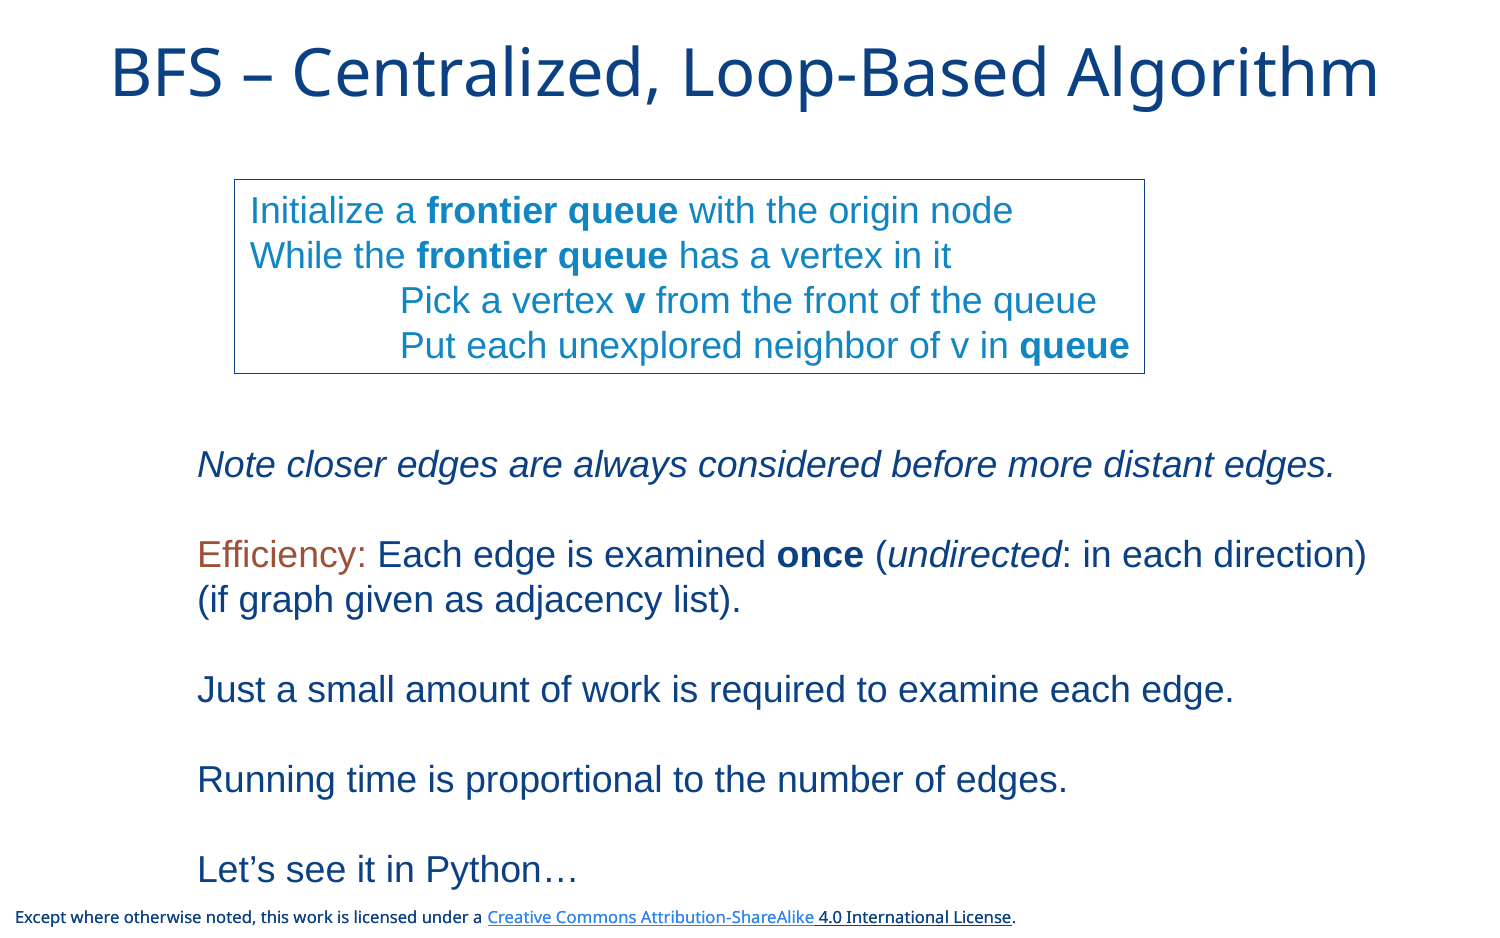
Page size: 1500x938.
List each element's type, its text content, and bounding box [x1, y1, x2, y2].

text_box Note closer edges are always considered before more distant edges. Efficiency: Each edge is examined once (undirected: in each direction) (if graph given as adjacency list). Just a small amount of work is required to examine each edge. Running time is proportional to the number of edges. Let’s see it in Python… [182, 432, 1383, 898]
title BFS – Centralized, Loop-Based Algorithm [76, 21, 1416, 119]
text_box Initialize a frontier queue with the origin node While the frontier queue has a vertex in it Pick a vertex v from the front of the queue Put each unexplored neighbor of v in queue [234, 179, 1145, 374]
